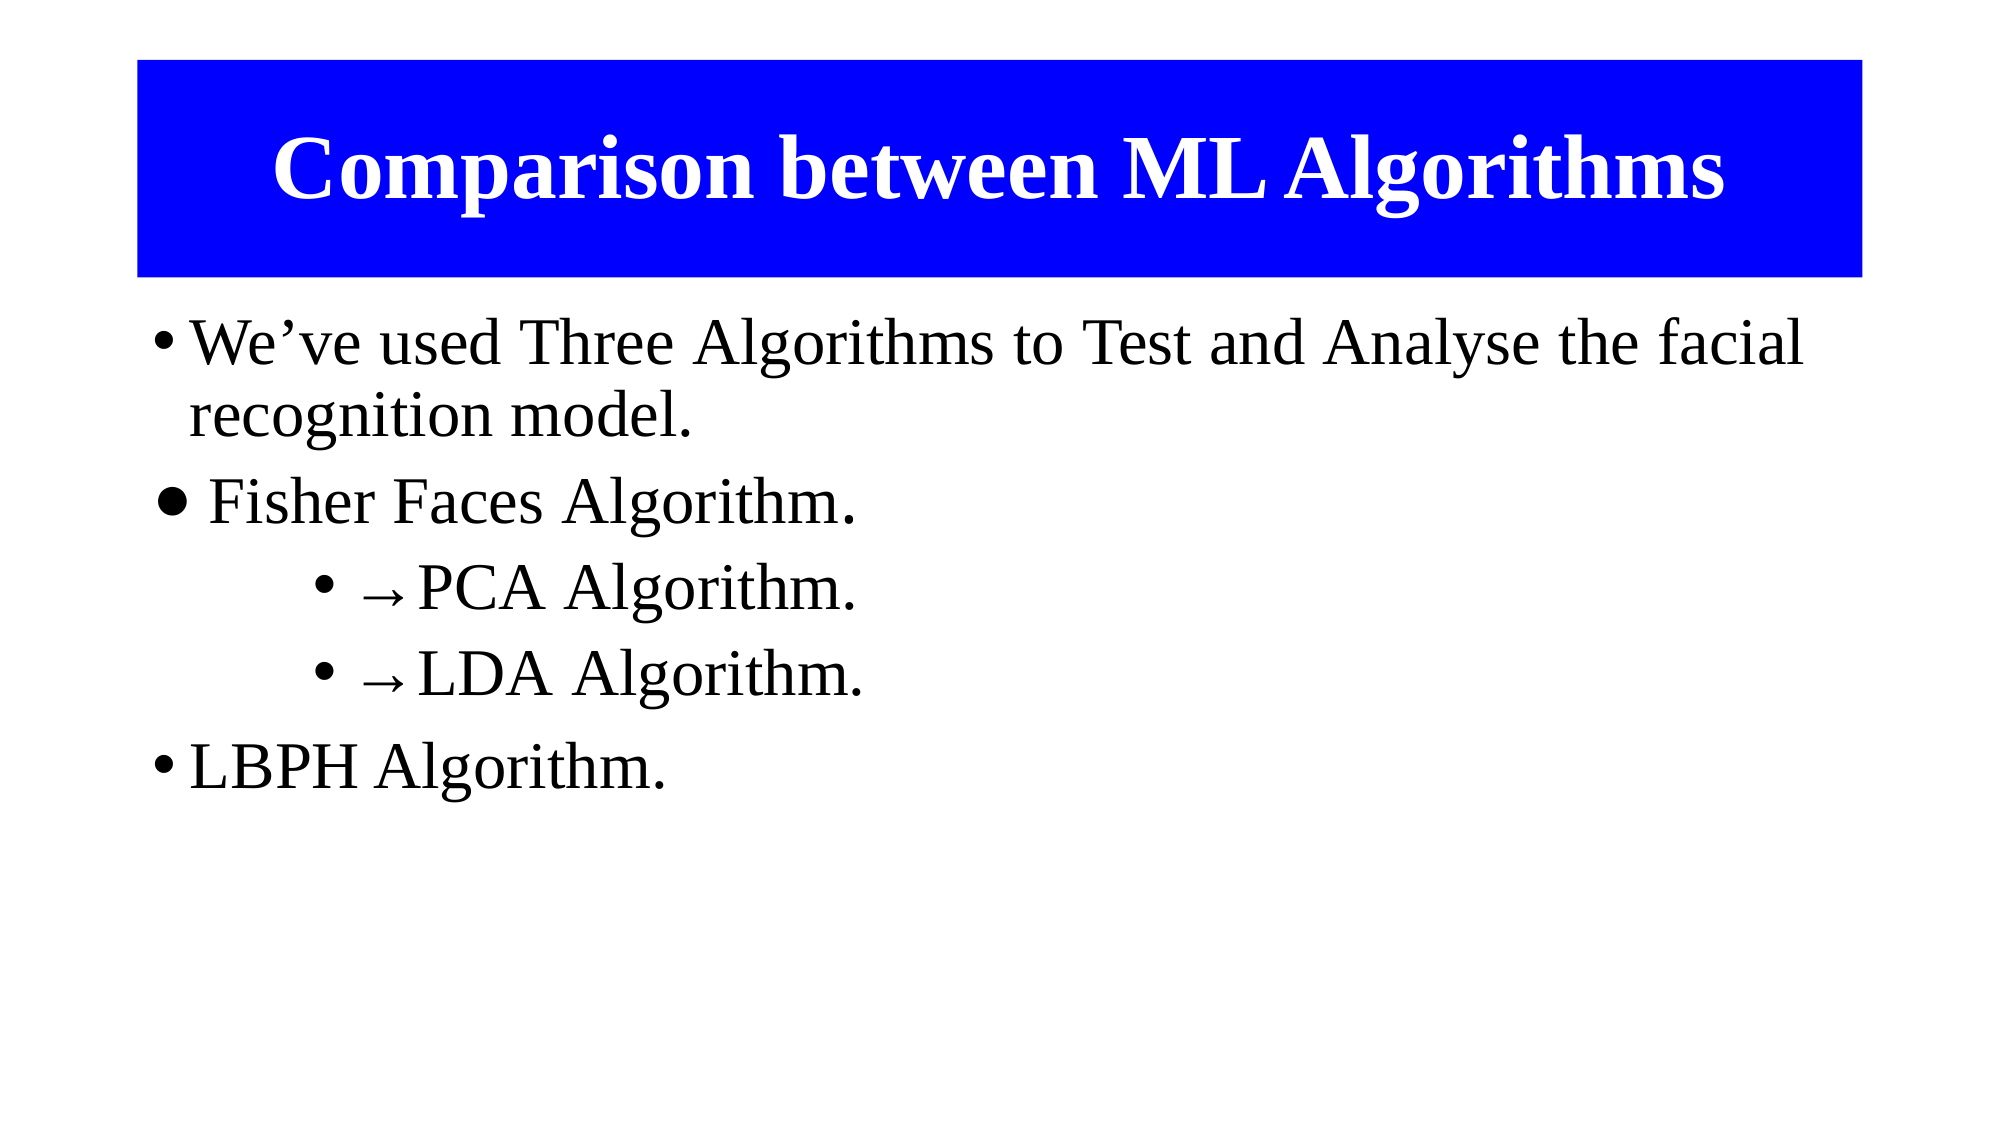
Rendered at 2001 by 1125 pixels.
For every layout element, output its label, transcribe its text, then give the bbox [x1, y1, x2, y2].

list We’ve used Three Algorithms to Test and Analyse the facial recognition model. Fisher Faces Algorithm. →PCA Algorithm. →LDA Algorithm. LBPH Algorithm. [137, 299, 1863, 1014]
title Comparison between ML Algorithms [137, 59, 1863, 278]
